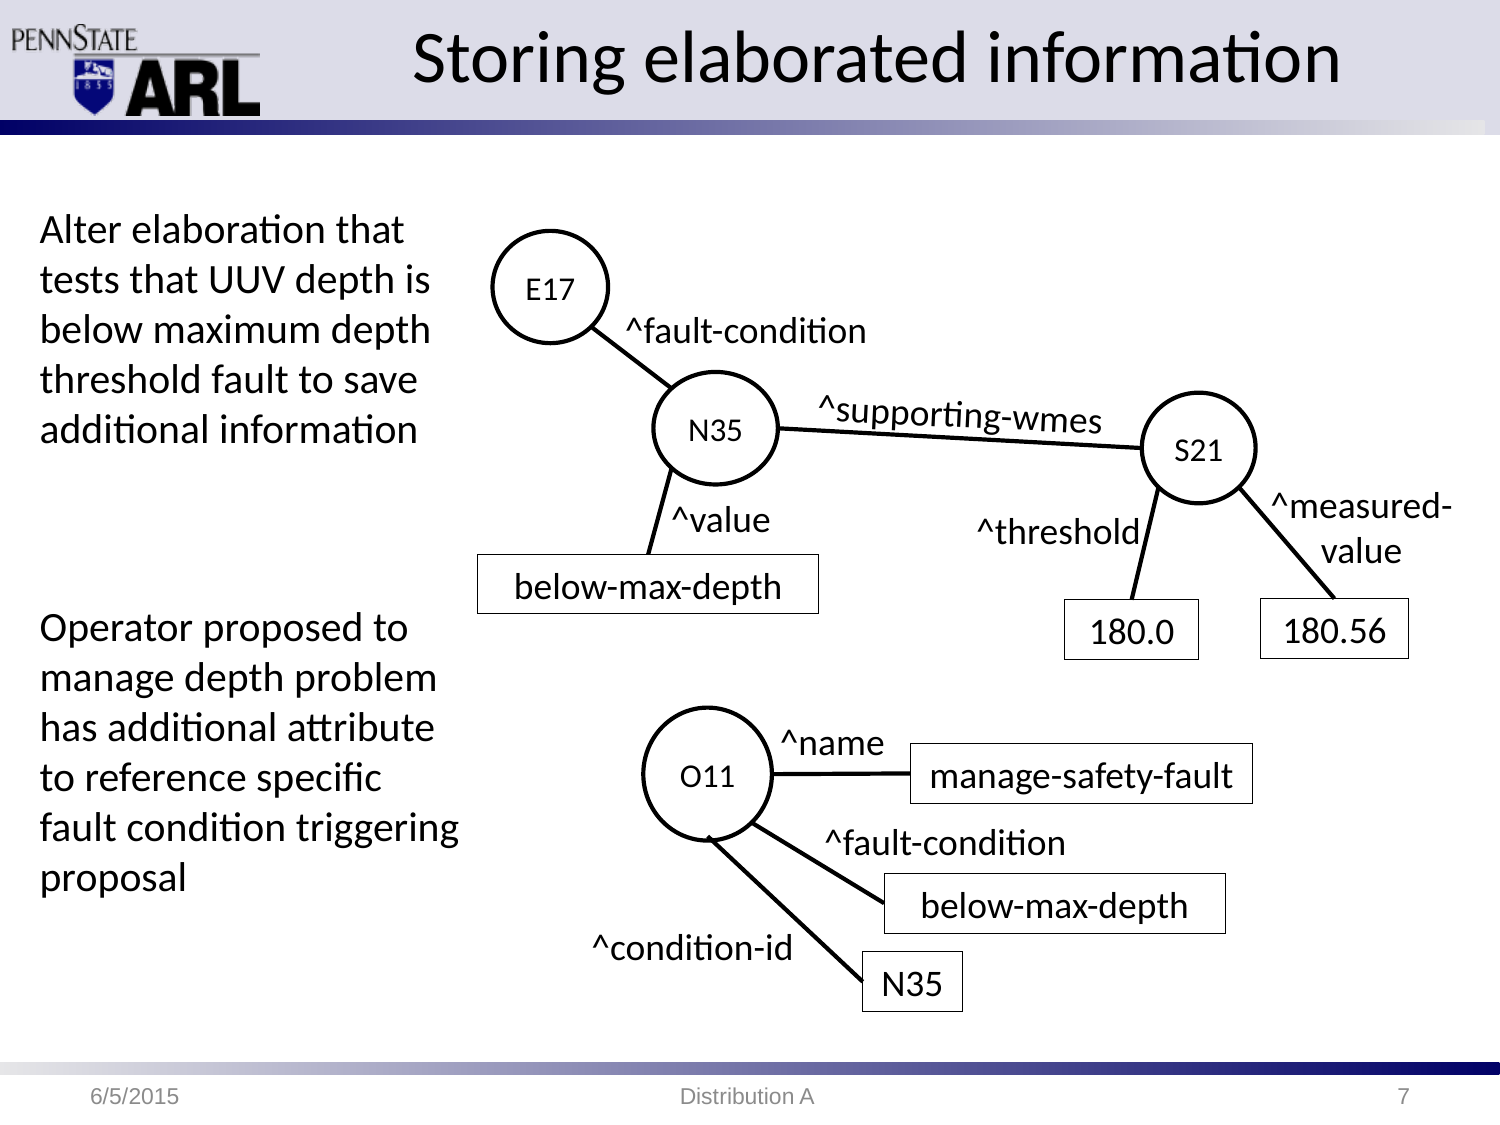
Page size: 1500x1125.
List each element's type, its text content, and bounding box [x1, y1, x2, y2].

footer Distribution A [512, 1065, 988, 1125]
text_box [574, 707, 1253, 1013]
text_box ^fault-condition [610, 298, 883, 359]
text_box 180.56 [1260, 598, 1409, 659]
text_box ^value [676, 487, 797, 547]
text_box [1131, 486, 1159, 600]
title Storing elaborated information [262, 0, 1493, 105]
text_box N35 [651, 369, 780, 487]
picture [12, 24, 260, 116]
text_box 180.0 [1064, 599, 1199, 660]
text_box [590, 326, 672, 389]
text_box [1238, 486, 1335, 599]
text_box ^measured-value [1254, 473, 1469, 579]
text_box ^threshold [958, 499, 1126, 560]
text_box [647, 467, 672, 555]
text_box ^supporting-wmes [799, 374, 1122, 426]
slide_number 7 [1074, 1065, 1425, 1125]
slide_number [75, 1065, 425, 1125]
text_box E17 [490, 228, 611, 346]
text_box Alter elaboration that tests that UUV depth is below maximum depth threshold fault to save additional information [24, 194, 488, 460]
text_box S21 [1140, 390, 1258, 506]
text_box Operator proposed to manage depth problem has additional attribute to reference specific fault condition triggering proposal [24, 591, 475, 957]
text_box below-max-depth [477, 554, 819, 614]
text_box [777, 428, 1142, 449]
